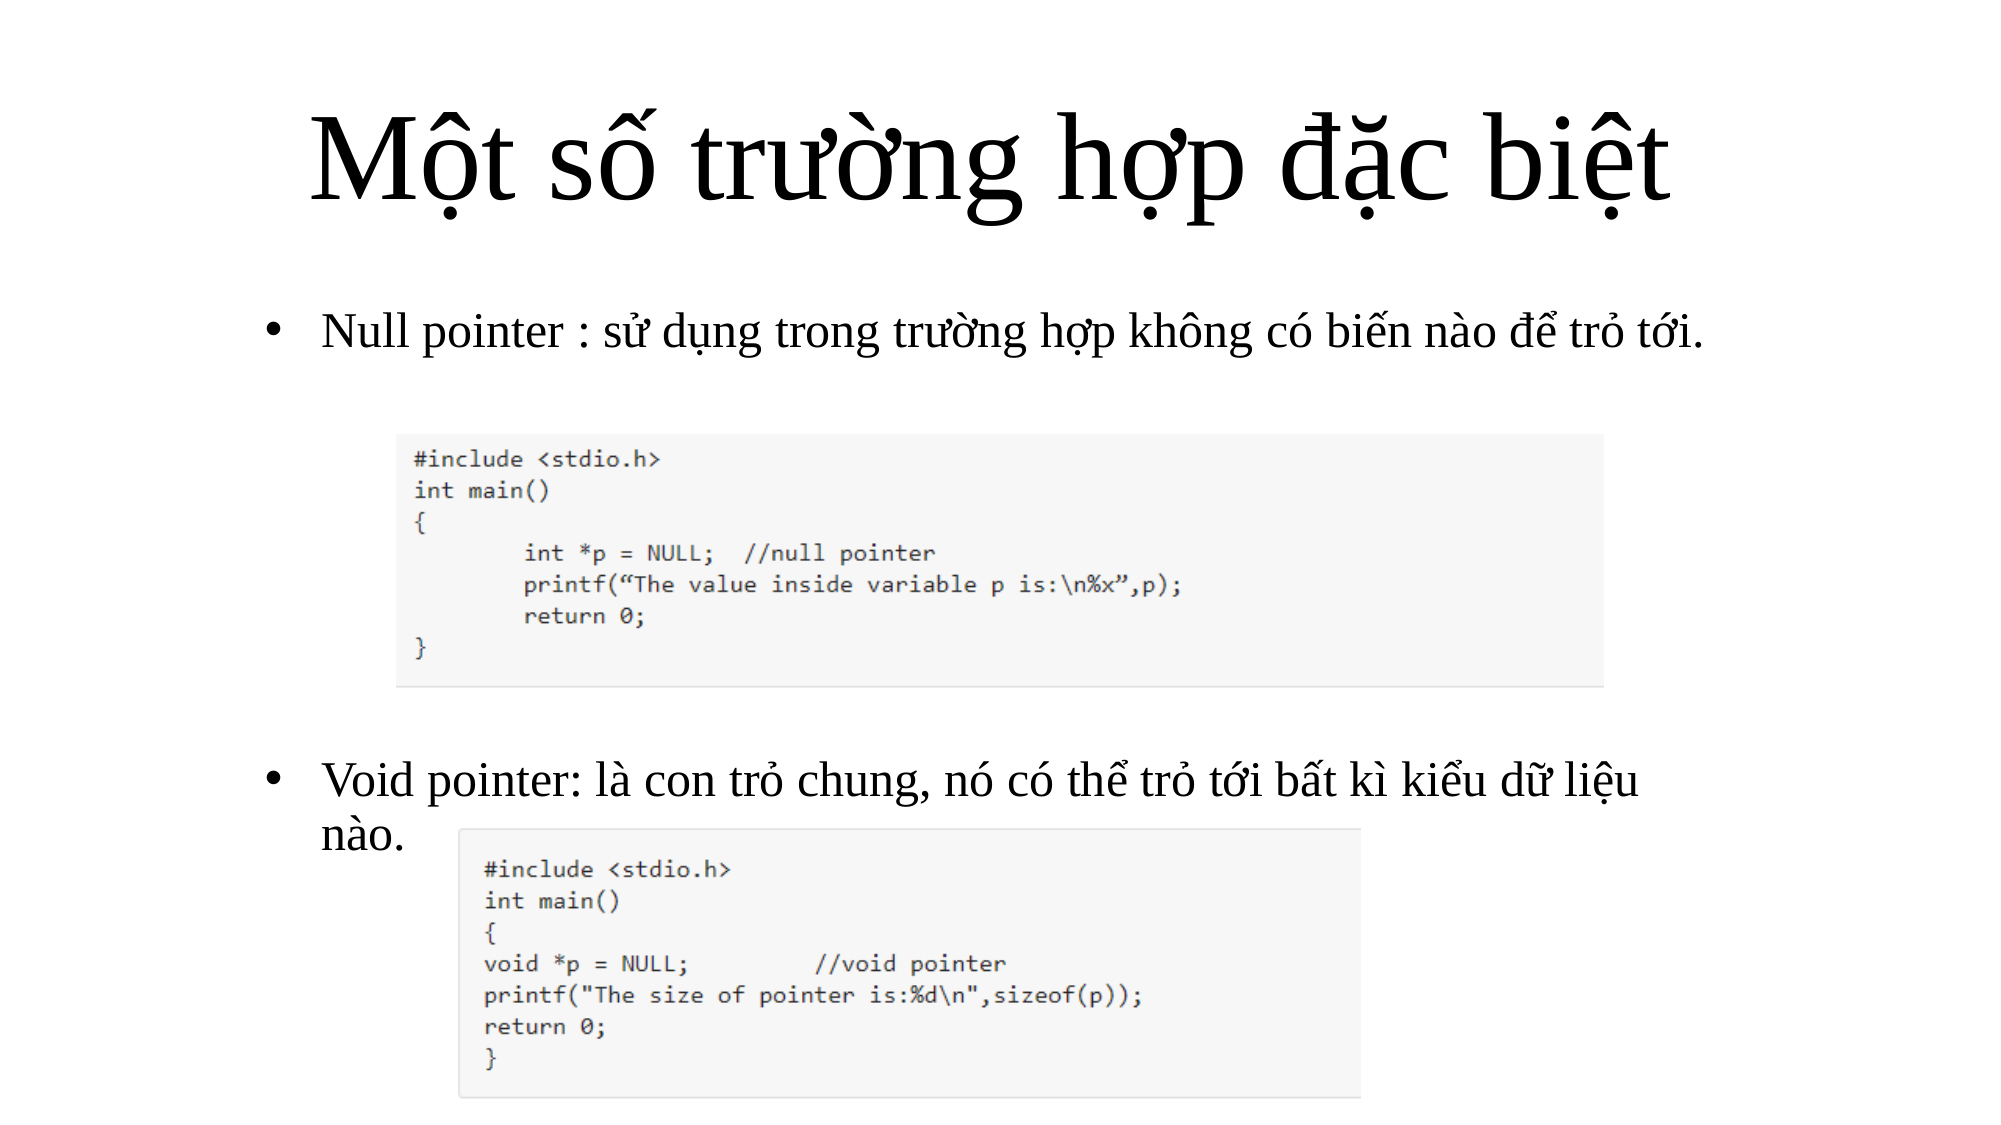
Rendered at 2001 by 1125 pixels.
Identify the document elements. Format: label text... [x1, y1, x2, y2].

picture [395, 434, 1604, 691]
subtitle Null pointer : sử dụng trong trường hợp không có biến nào để trỏ tới. Void pointer: là con trỏ chung, nó có thể trỏ tới bất kì kiểu dữ liệu nào. [249, 297, 1750, 1045]
title Một số trường hợp đặc biệt [239, 64, 1740, 234]
picture [446, 827, 1361, 1105]
